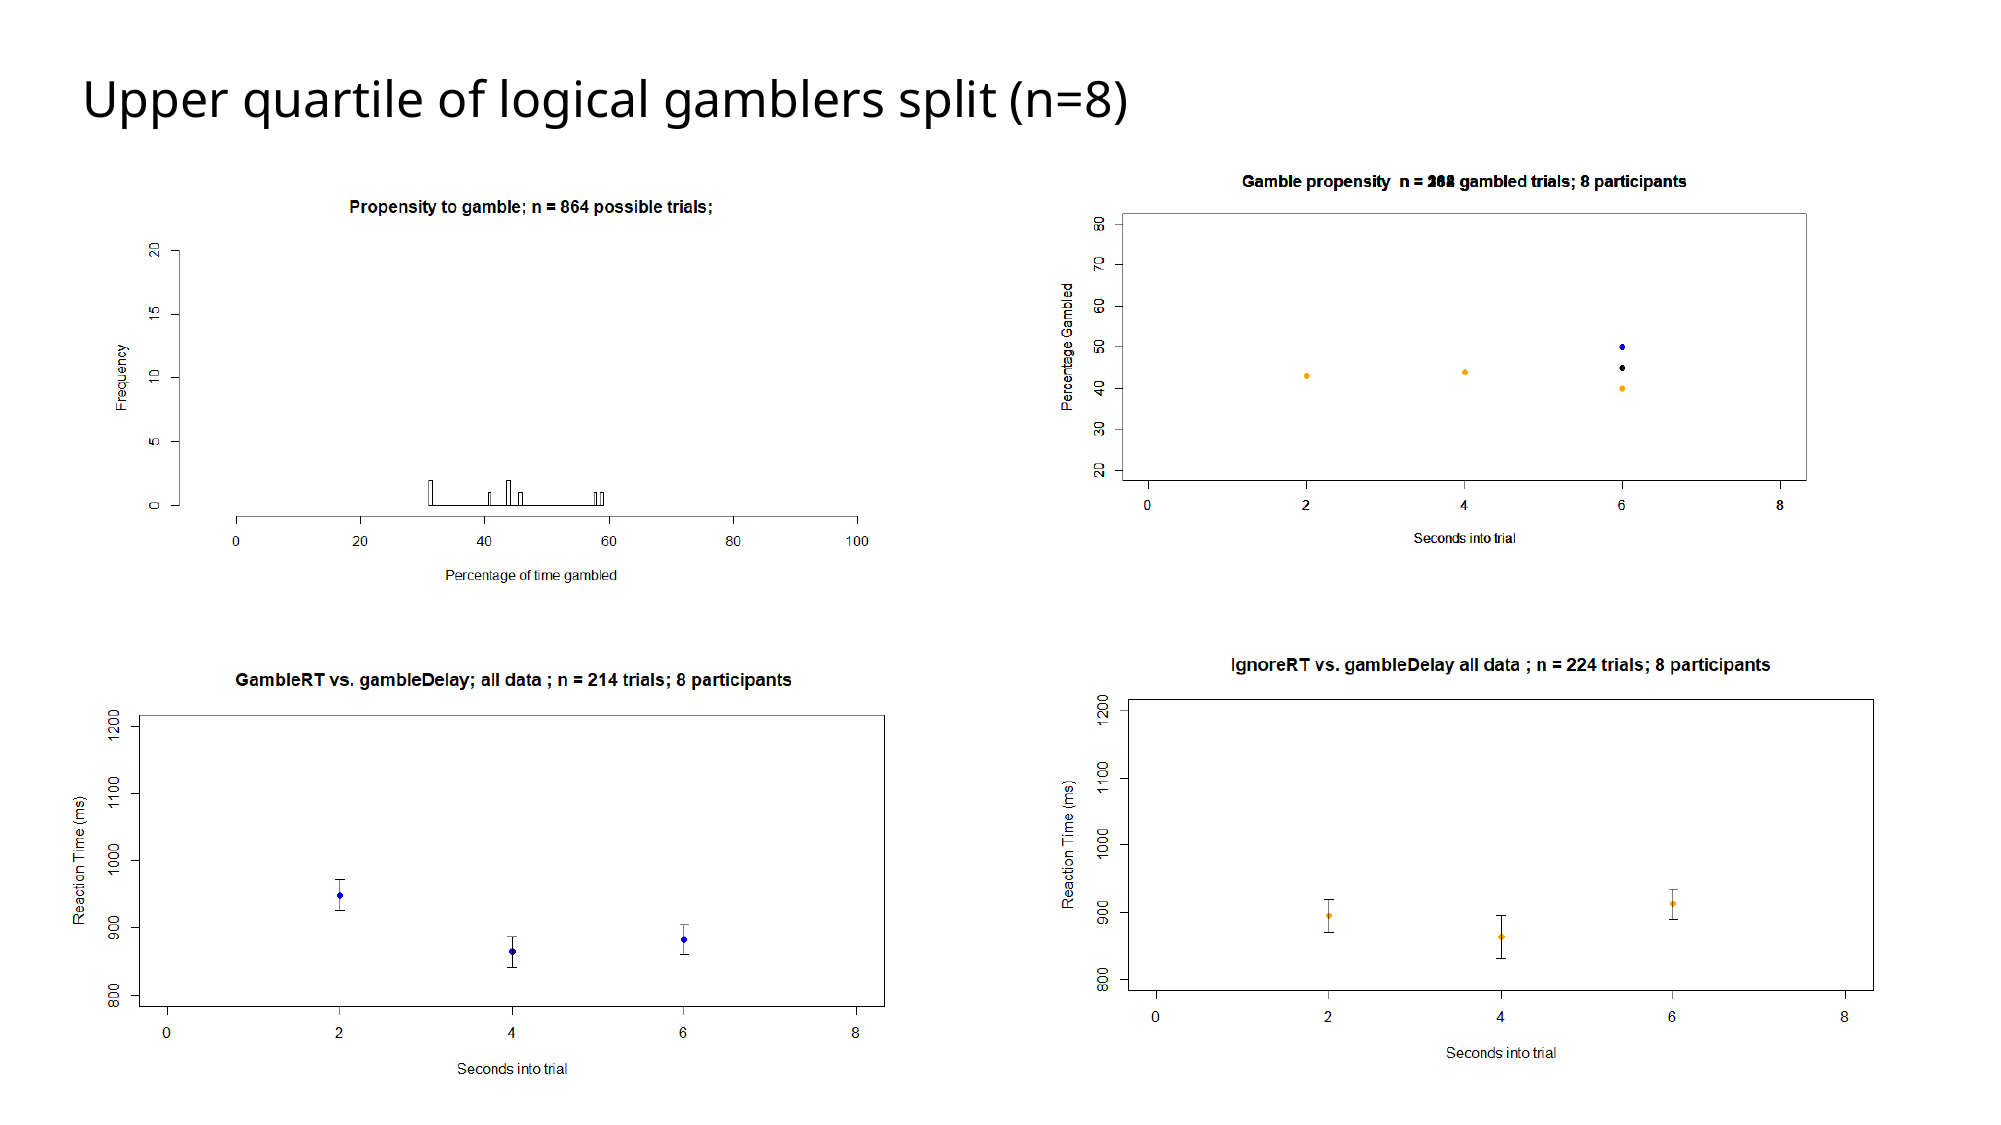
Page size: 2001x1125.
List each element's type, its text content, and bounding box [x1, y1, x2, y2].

title Upper quartile of logical gamblers split (n=8) [67, 29, 1927, 172]
picture [1056, 147, 1840, 563]
picture [1056, 627, 1910, 1080]
picture [67, 642, 921, 1096]
picture [110, 171, 919, 601]
